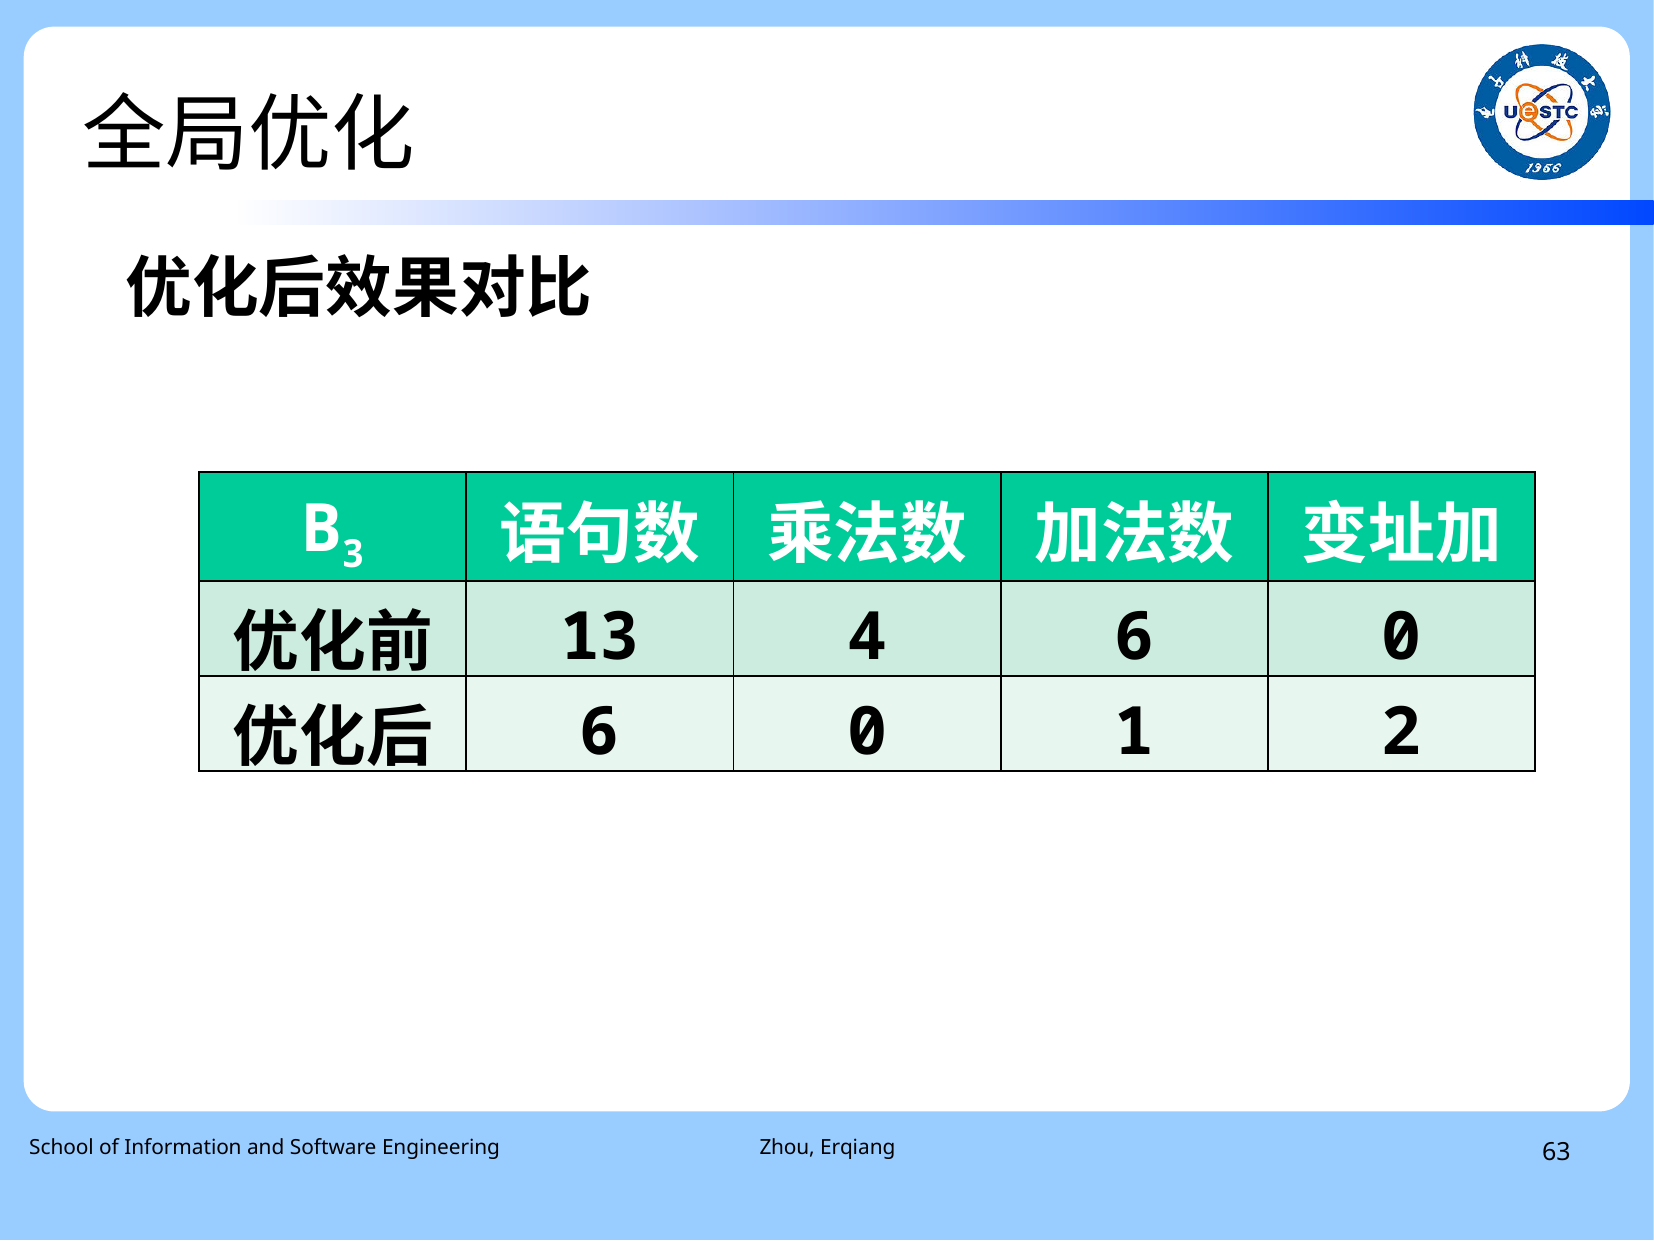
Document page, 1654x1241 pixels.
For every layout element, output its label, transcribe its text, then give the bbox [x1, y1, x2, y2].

title 全局优化 [82, 49, 1370, 201]
table_cell 2 [1269, 677, 1534, 770]
table_header 加法数 [1002, 473, 1267, 580]
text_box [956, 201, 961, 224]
text_box School of Information and Software Engineering [23, 1129, 532, 1215]
table_cell 13 [467, 582, 733, 675]
table_cell 6 [467, 677, 733, 770]
table_cell 优化后 [200, 677, 465, 770]
table_header B3 [200, 473, 465, 580]
table_cell 1 [1002, 677, 1267, 770]
table_cell 0 [734, 677, 1000, 770]
text_box {b} [873, 201, 877, 224]
text_box [1185, 1129, 1571, 1215]
table_header 乘法数 [734, 473, 1000, 580]
table_cell 0 [1269, 582, 1534, 675]
text_box [790, 201, 794, 224]
table_cell 优化前 [200, 582, 465, 675]
table_cell 4 [734, 582, 1000, 675]
text_box 优化后效果对比 [110, 243, 1241, 335]
table_header 变址加 [1269, 473, 1534, 580]
text_box Zhou, Erqiang [565, 1129, 1090, 1215]
picture [1464, 35, 1619, 189]
table_cell 6 [1002, 582, 1267, 675]
table_header 语句数 [467, 473, 733, 580]
